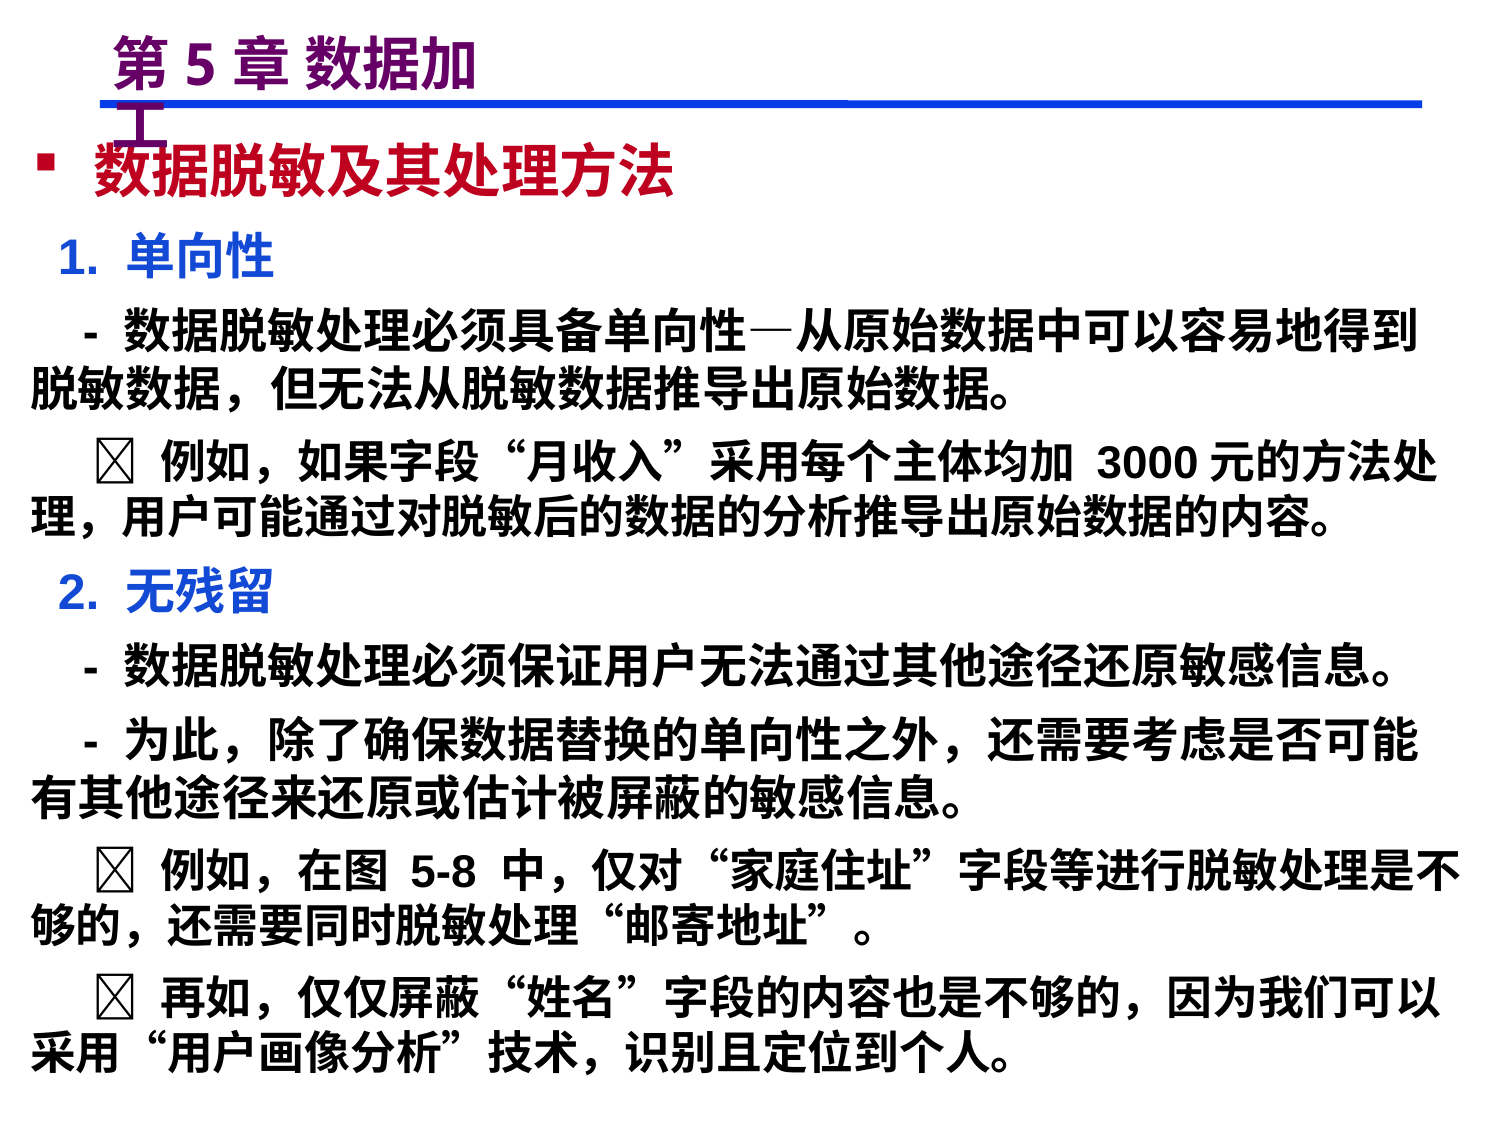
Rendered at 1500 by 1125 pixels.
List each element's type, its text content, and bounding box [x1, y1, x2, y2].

subtitle 数据脱敏及其处理方法 [17, 126, 100, 216]
text_box 1. 单向性 - 数据脱敏处理必须具备单向性—从原始数据中可以容易地得到脱敏数据，但无法从脱敏数据推导出原始数据。  例如，如果字段“月收入”采用每个主体均加 3000元的方法处理，用户可能通过对脱敏后的数据的分析推导出原始数据的内容。 2. 无残留 - 数据脱敏处理必须保证用户无法通过其他途径还原敏感信息。 - 为此，除了确保数据替换的单向性之外，还需要考虑是否可能有其他途径来还原或估计被屏蔽的敏感信息。  例如，在图 5-8 中，仅对“家庭住址”字段等进行脱敏处理是不够的，还需要同时脱敏处理“邮寄地址”。  再如，仅仅屏蔽“姓名”字段的内容也是不够的，因为我们可以采用“用户画像分析”技术，识别且定位到个人。 [14, 216, 1483, 1077]
title 第5章 数据加工 [100, 32, 534, 216]
subtitle 数据脱敏及其处理方法 [534, 126, 1486, 216]
